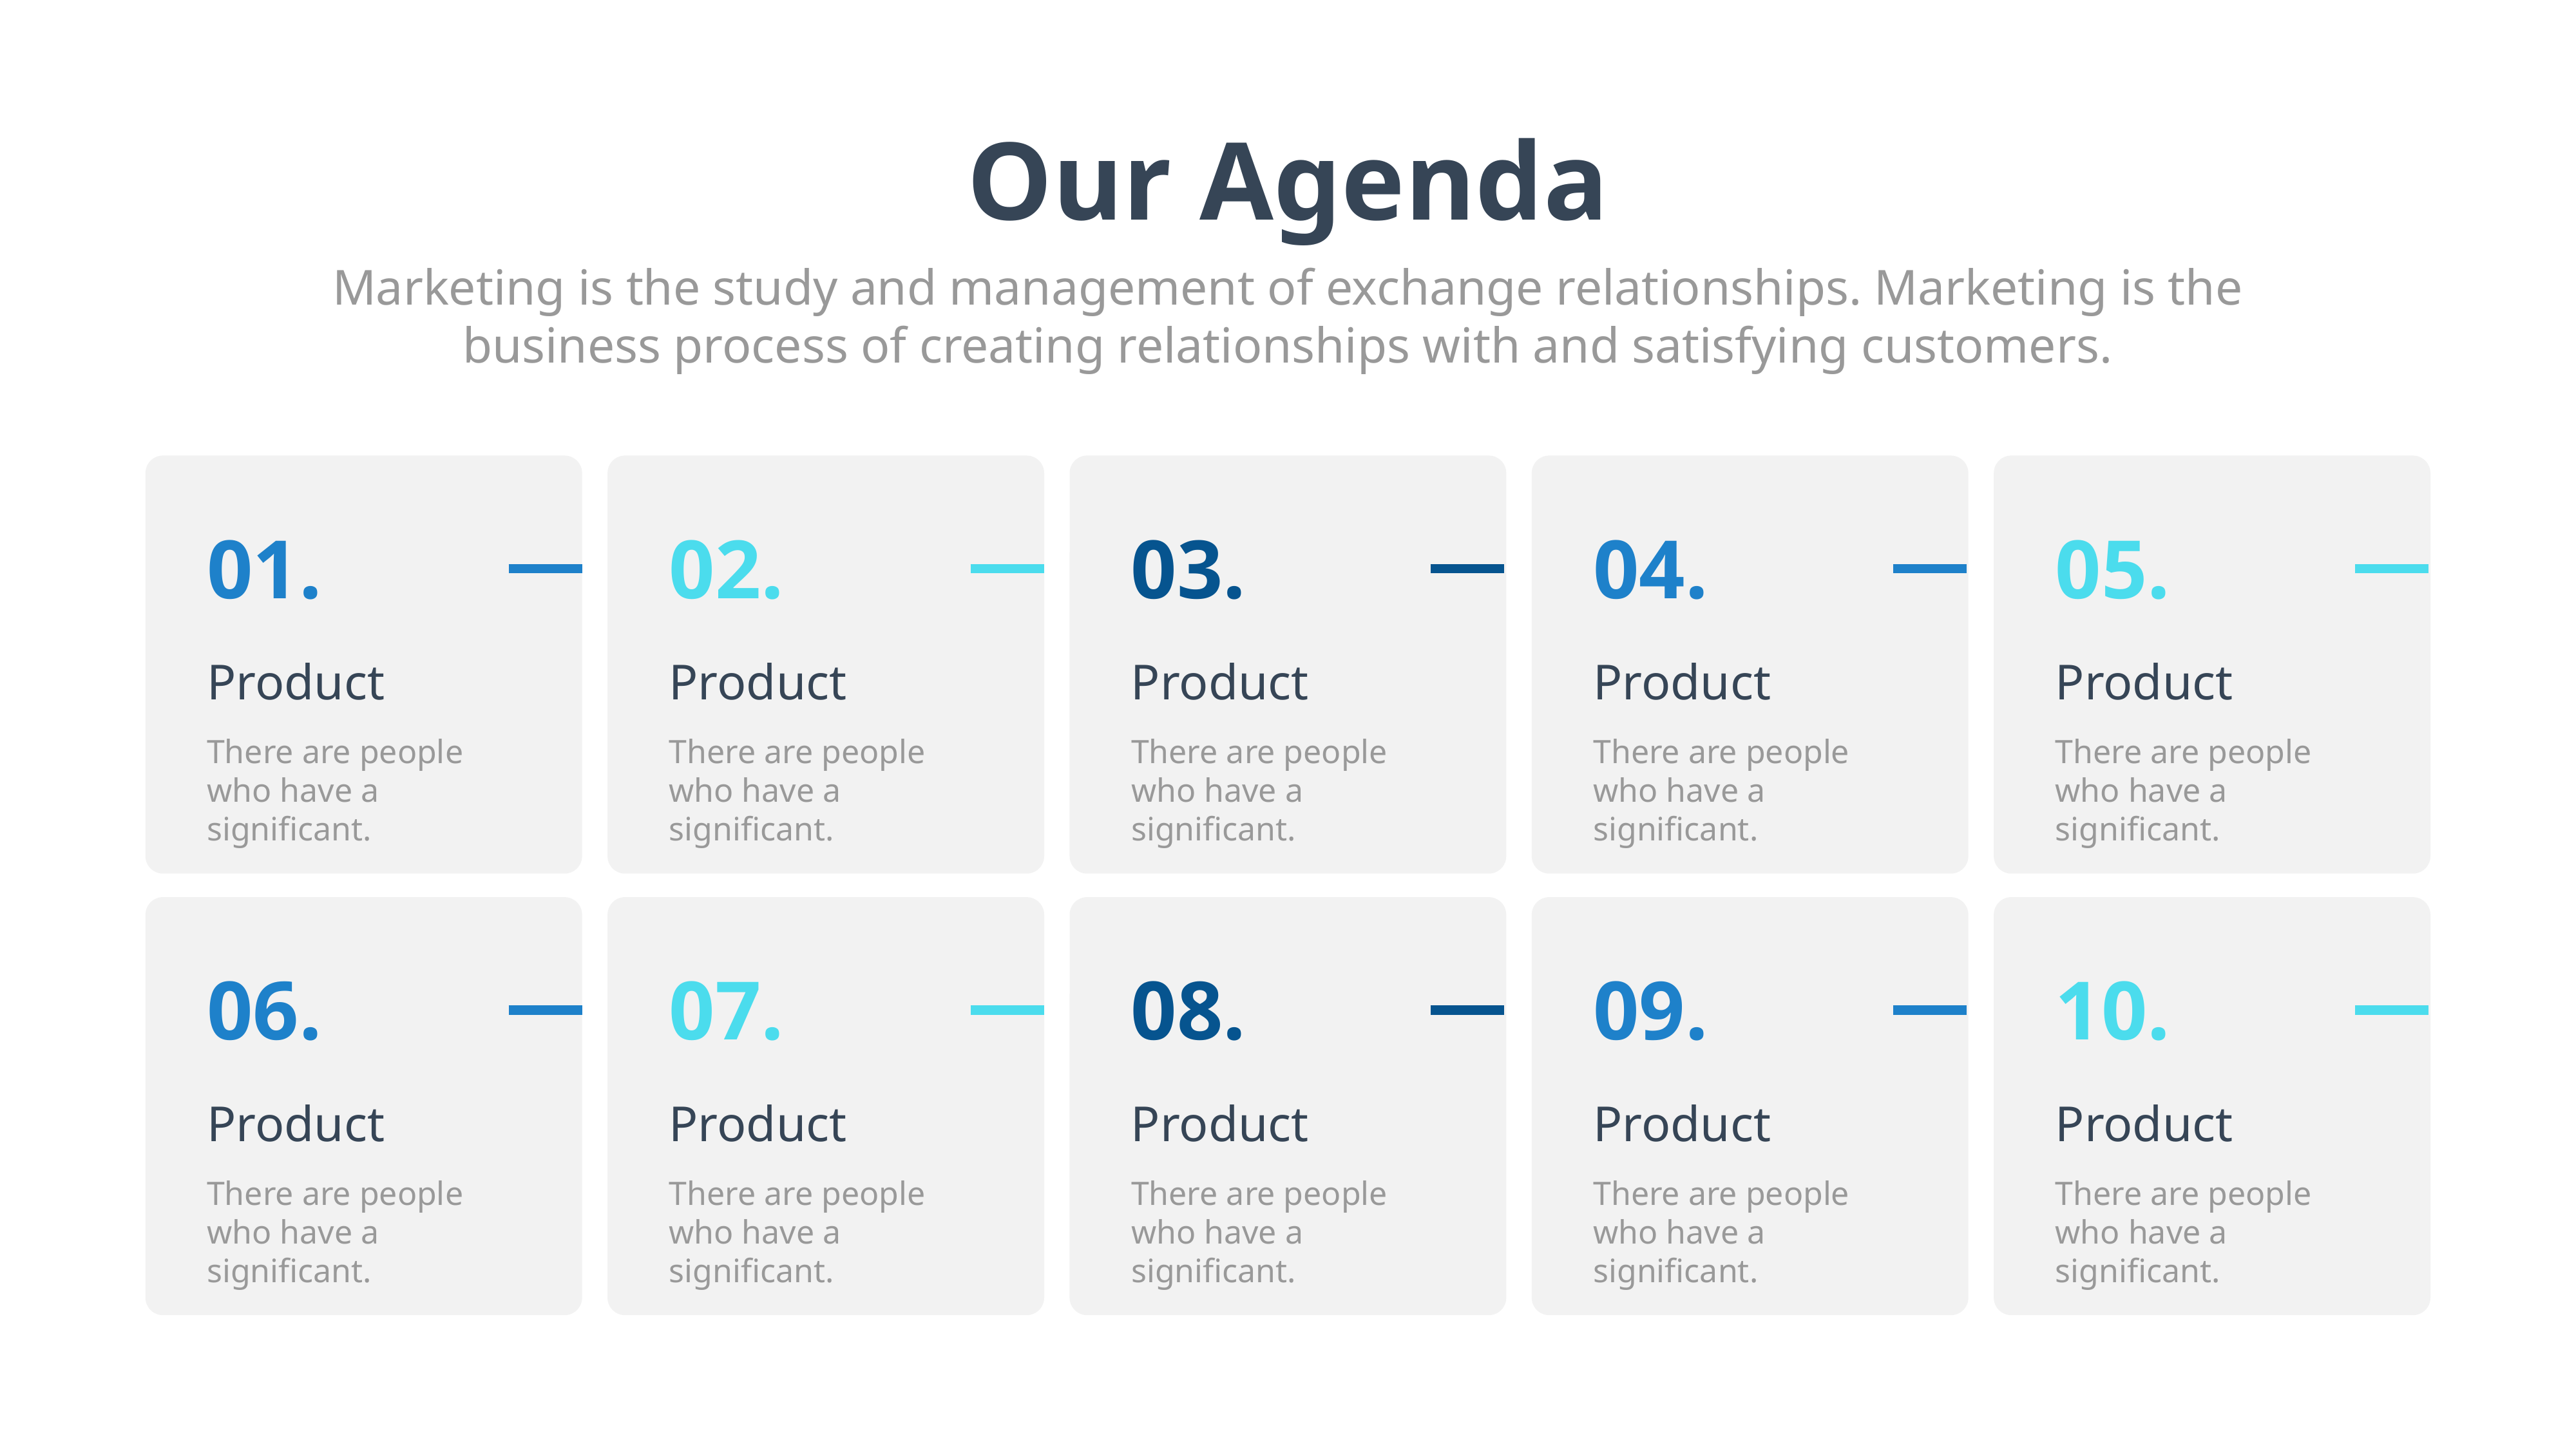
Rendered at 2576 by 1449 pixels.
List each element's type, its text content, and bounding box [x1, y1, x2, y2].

text_box 03. [1121, 513, 1261, 620]
text_box [607, 455, 1045, 875]
text_box Product [1583, 647, 1917, 714]
text_box [1993, 896, 2432, 1316]
text_box [1069, 896, 1507, 1316]
text_box 01. [197, 513, 336, 620]
text_box Product [659, 647, 892, 714]
text_box There are people who have a significant. [197, 1168, 530, 1294]
text_box There are people who have a significant. [1583, 1168, 1917, 1294]
text_box [144, 455, 583, 875]
text_box Our Agenda [957, 108, 1619, 247]
text_box There are people who have a significant. [2045, 726, 2379, 852]
text_box 04. [1583, 513, 1722, 620]
text_box [607, 896, 1045, 1316]
text_box 08. [1121, 954, 1261, 1061]
text_box Product [197, 647, 429, 714]
text_box [1531, 896, 1969, 1316]
text_box [144, 896, 583, 1316]
text_box [1993, 455, 2432, 875]
text_box There are people who have a significant. [1583, 726, 1917, 852]
text_box There are people who have a significant. [659, 1168, 993, 1294]
text_box 05. [2045, 513, 2184, 620]
text_box Product [1121, 1088, 1431, 1156]
text_box There are people who have a significant. [1121, 1168, 1455, 1294]
text_box 06. [197, 954, 336, 1061]
text_box Marketing is the study and management of exchange relationships. Marketing is the business process of creating relationships with and satisfying customers. [281, 251, 2295, 377]
text_box Product [197, 1088, 429, 1156]
text_box There are people who have a significant. [659, 726, 993, 852]
text_box 09. [1583, 954, 1722, 1061]
text_box Product [1583, 1088, 1917, 1156]
text_box 07. [659, 954, 798, 1061]
text_box Product [659, 1088, 892, 1156]
text_box There are people who have a significant. [2045, 1168, 2379, 1294]
text_box [1531, 455, 1969, 875]
text_box Product [1121, 647, 1431, 714]
text_box There are people who have a significant. [197, 726, 530, 852]
text_box 02. [659, 513, 798, 620]
text_box 10. [2045, 954, 2184, 1061]
text_box Product [2045, 647, 2278, 714]
text_box Product [2045, 1088, 2278, 1156]
text_box [1069, 455, 1507, 875]
text_box There are people who have a significant. [1121, 726, 1455, 852]
